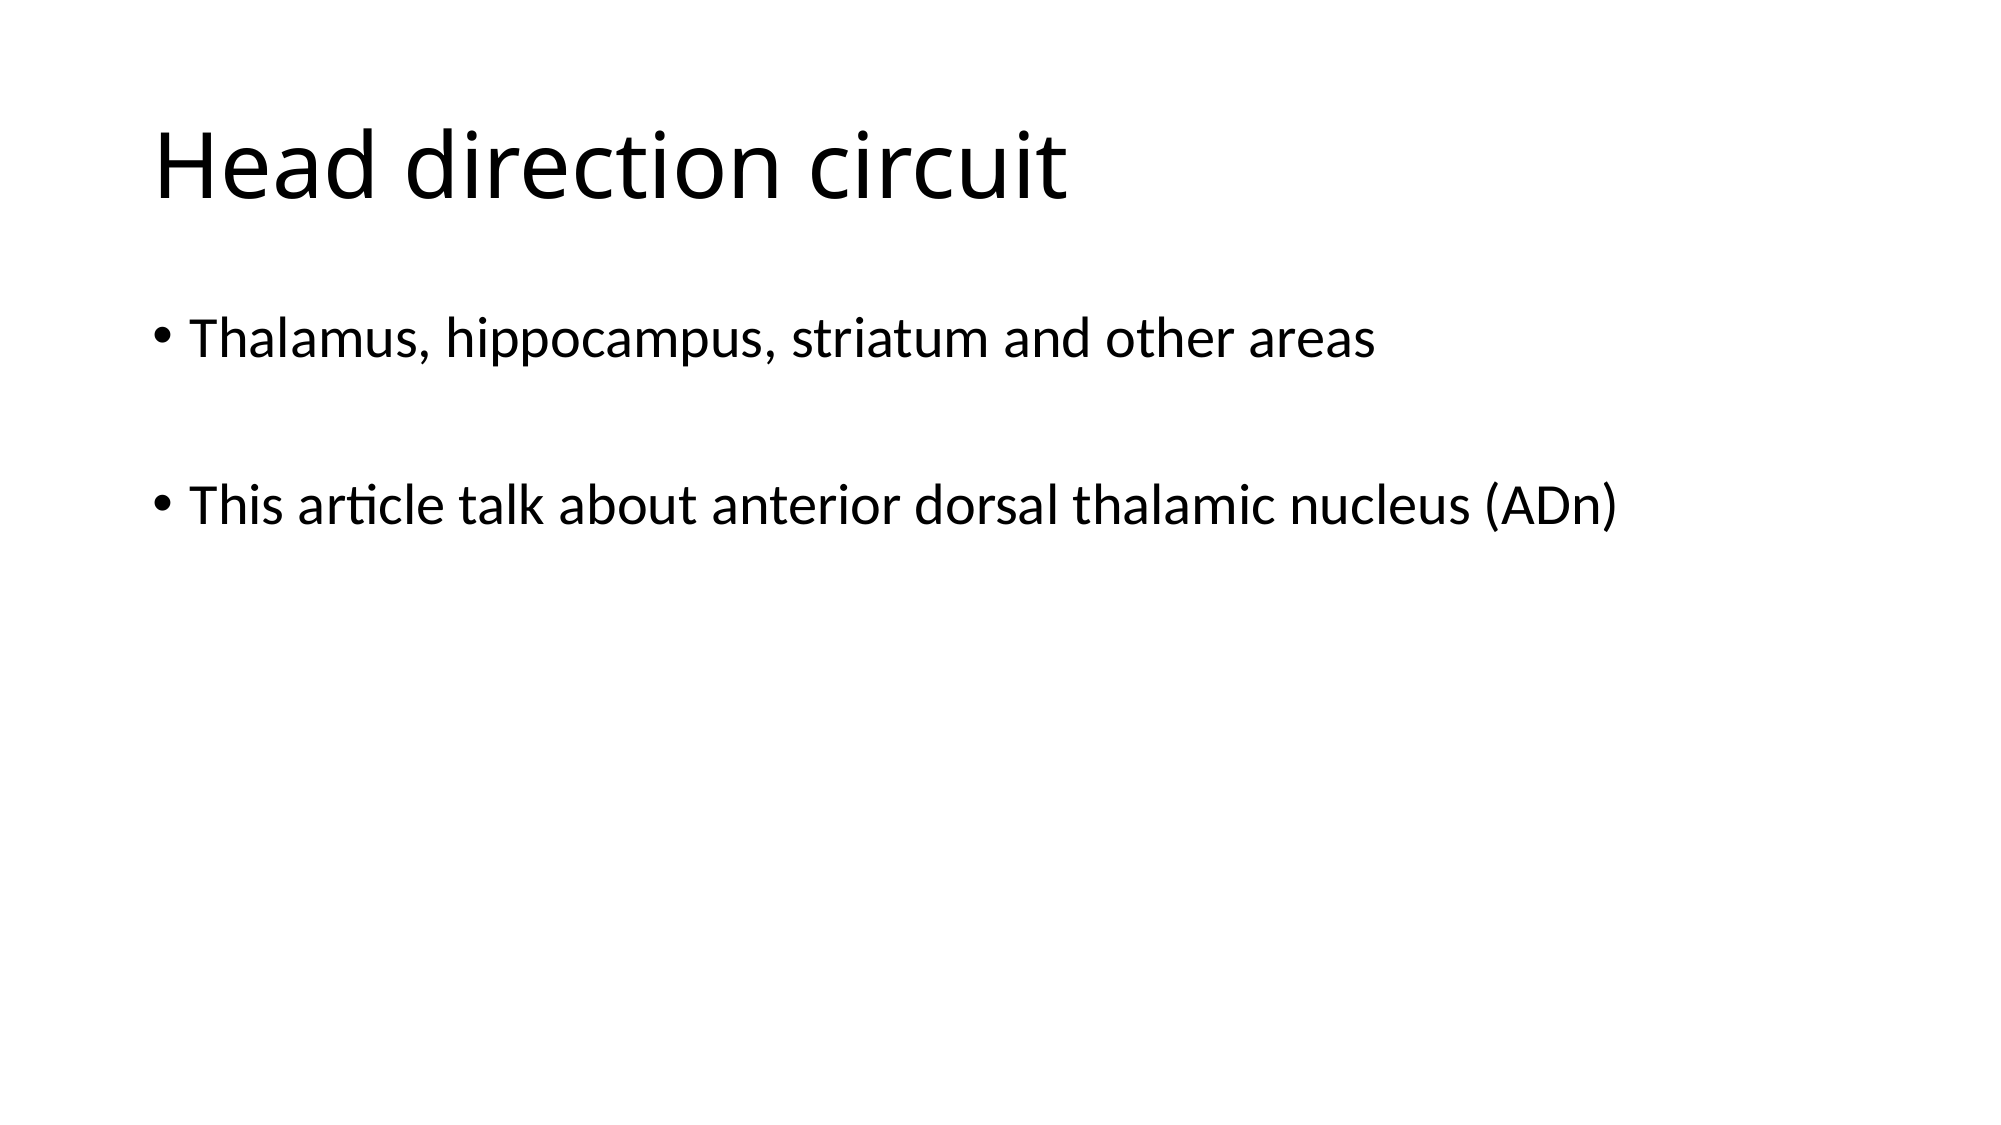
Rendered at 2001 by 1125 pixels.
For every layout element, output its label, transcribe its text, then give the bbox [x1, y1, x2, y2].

title Head direction circuit [137, 59, 1863, 278]
list Thalamus, hippocampus, striatum and other areas This article talk about anterior dorsal thalamic nucleus (ADn) [137, 299, 1863, 1014]
